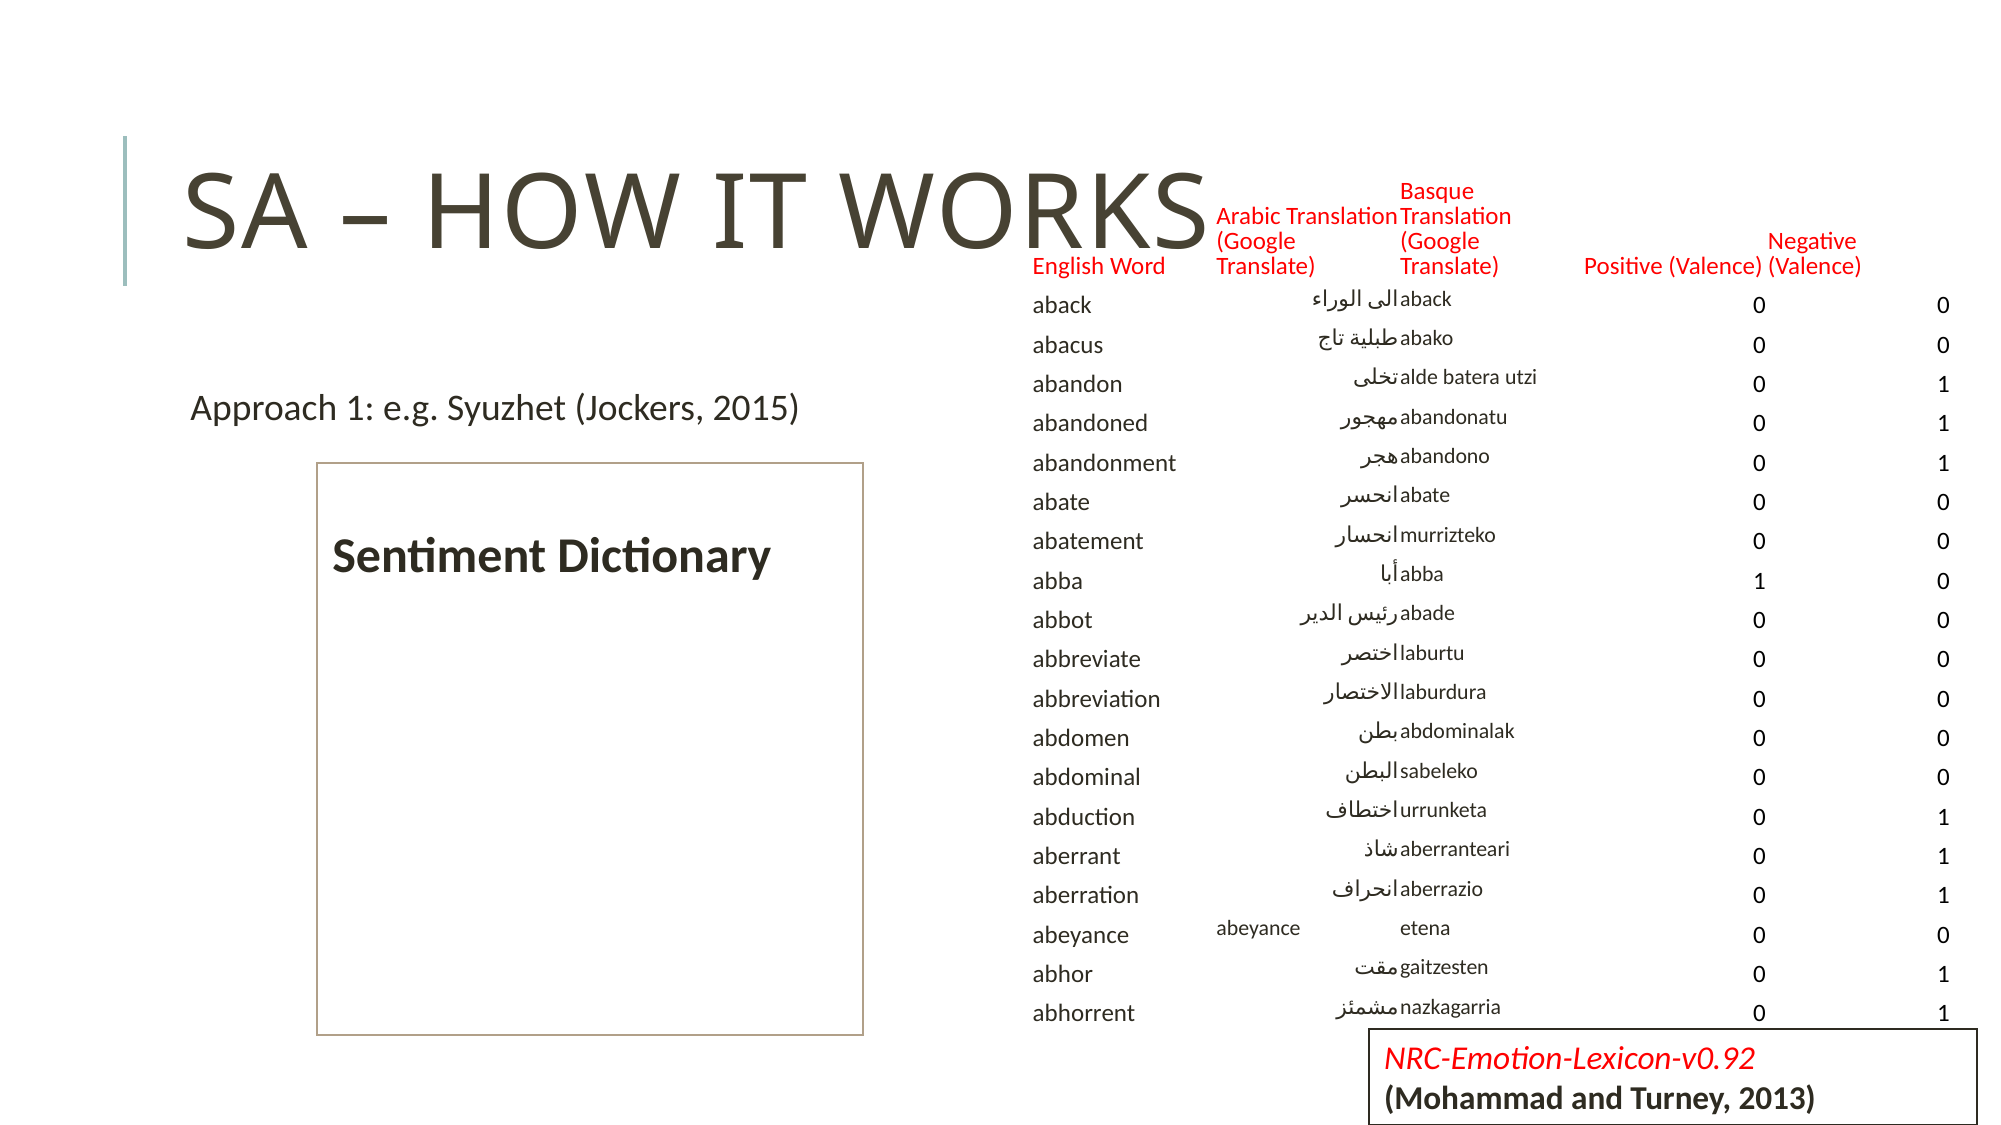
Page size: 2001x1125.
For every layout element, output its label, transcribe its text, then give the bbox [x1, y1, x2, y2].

table_cell aback [1399, 281, 1583, 320]
table_cell 1 [1767, 949, 1951, 989]
table_cell aberranteari [1399, 831, 1583, 871]
table_cell abbreviate [1032, 635, 1216, 674]
table_cell 0 [1583, 438, 1767, 477]
table_cell 0 [1583, 753, 1767, 792]
table_cell 0 [1583, 831, 1767, 871]
table_cell sabeleko [1399, 753, 1583, 792]
table_cell nazkagarria [1399, 989, 1583, 1028]
table_cell 0 [1767, 713, 1951, 753]
table_cell abdominal [1032, 753, 1216, 792]
table_cell طبلية تاج [1216, 320, 1399, 359]
table_cell aberration [1032, 871, 1216, 910]
table_cell 0 [1767, 320, 1951, 359]
table_cell 0 [1583, 910, 1767, 949]
table_cell abandonment [1032, 438, 1216, 477]
table_cell 1 [1767, 399, 1951, 438]
table_cell شاذ [1216, 831, 1399, 871]
table_cell abba [1399, 556, 1583, 595]
table_cell 1 [1767, 438, 1951, 477]
table_cell 0 [1767, 753, 1951, 792]
table_cell 0 [1583, 713, 1767, 753]
table_cell abhor [1032, 949, 1216, 989]
table_cell alde batera utzi [1399, 359, 1583, 399]
table_cell gaitzesten [1399, 949, 1583, 989]
table_cell 0 [1583, 359, 1767, 399]
table_cell 0 [1583, 517, 1767, 556]
table_cell 0 [1767, 910, 1951, 949]
table_cell الى الوراء [1216, 281, 1399, 320]
table_cell 0 [1767, 674, 1951, 713]
table_cell abbreviation [1032, 674, 1216, 713]
table_cell 0 [1583, 674, 1767, 713]
table_cell 0 [1583, 949, 1767, 989]
table_cell 0 [1583, 320, 1767, 359]
table_cell aback [1032, 281, 1216, 320]
table_cell abandoned [1032, 399, 1216, 438]
table_cell 0 [1583, 792, 1767, 831]
table_cell هجر [1216, 438, 1399, 477]
table_cell 0 [1583, 871, 1767, 910]
table_cell 0 [1583, 595, 1767, 635]
table_cell aberrazio [1399, 871, 1583, 910]
table_cell 0 [1583, 989, 1767, 1028]
table_cell laburtu [1399, 635, 1583, 674]
table_cell البطن [1216, 753, 1399, 792]
table_cell abhorrent [1032, 989, 1216, 1028]
table_cell أبا [1216, 556, 1399, 595]
table_cell مهجور [1216, 399, 1399, 438]
title SA – How it works [168, 96, 1763, 342]
table_cell aberrant [1032, 831, 1216, 871]
table_cell 0 [1767, 595, 1951, 635]
table_cell 1 [1767, 871, 1951, 910]
table_cell abate [1032, 477, 1216, 517]
table_header Positive (Valence) [1583, 126, 1767, 281]
table_cell 1 [1767, 831, 1951, 871]
table_cell urrunketa [1399, 792, 1583, 831]
table_cell اختصر [1216, 635, 1399, 674]
table_cell رئيس الدير [1216, 595, 1399, 635]
table_cell 0 [1767, 477, 1951, 517]
table_cell abandonatu [1399, 399, 1583, 438]
table_cell abade [1399, 595, 1583, 635]
table_cell abandon [1032, 359, 1216, 399]
table_header Arabic Translation (Google Translate) [1216, 126, 1399, 281]
table_cell مشمئز [1216, 989, 1399, 1028]
table_header Basque Translation (Google Translate) [1399, 126, 1583, 281]
table_cell abduction [1032, 792, 1216, 831]
table_cell مقت [1216, 949, 1399, 989]
table_cell تخلى [1216, 359, 1399, 399]
table_cell 1 [1767, 792, 1951, 831]
table_cell 0 [1583, 477, 1767, 517]
table_cell 0 [1583, 281, 1767, 320]
table_cell abatement [1032, 517, 1216, 556]
table_cell اختطاف [1216, 792, 1399, 831]
table_cell الاختصار [1216, 674, 1399, 713]
table_cell 0 [1767, 281, 1951, 320]
table_cell 0 [1583, 635, 1767, 674]
table_header English Word [1032, 126, 1216, 281]
table_cell murrizteko [1399, 517, 1583, 556]
table_cell 1 [1583, 556, 1767, 595]
table_cell بطن [1216, 713, 1399, 753]
table_cell 0 [1767, 635, 1951, 674]
table_cell abeyance [1032, 910, 1216, 949]
table_cell انحراف [1216, 871, 1399, 910]
table_cell abandono [1399, 438, 1583, 477]
table_cell انحسر [1216, 477, 1399, 517]
list Approach 1: e.g. Syuzhet (Jockers, 2015) [168, 375, 1369, 1035]
text_box Sentiment Dictionary [317, 462, 864, 1035]
text_box NRC-Emotion-Lexicon-v0.92 (Mohammad and Turney, 2013) [1369, 1028, 1977, 1125]
table_cell abdomen [1032, 713, 1216, 753]
table_cell abeyance [1216, 910, 1399, 949]
table_cell etena [1399, 910, 1583, 949]
table_cell 0 [1767, 517, 1951, 556]
table_cell abate [1399, 477, 1583, 517]
table_cell 1 [1767, 989, 1951, 1028]
table_cell abbot [1032, 595, 1216, 635]
table_cell 1 [1767, 359, 1951, 399]
table_cell abba [1032, 556, 1216, 595]
table_cell laburdura [1399, 674, 1583, 713]
table_cell 0 [1583, 399, 1767, 438]
table_header Negative (Valence) [1767, 126, 1951, 281]
table_cell abako [1399, 320, 1583, 359]
table_cell abacus [1032, 320, 1216, 359]
table_cell انحسار [1216, 517, 1399, 556]
table_cell 0 [1767, 556, 1951, 595]
table_cell abdominalak [1399, 713, 1583, 753]
